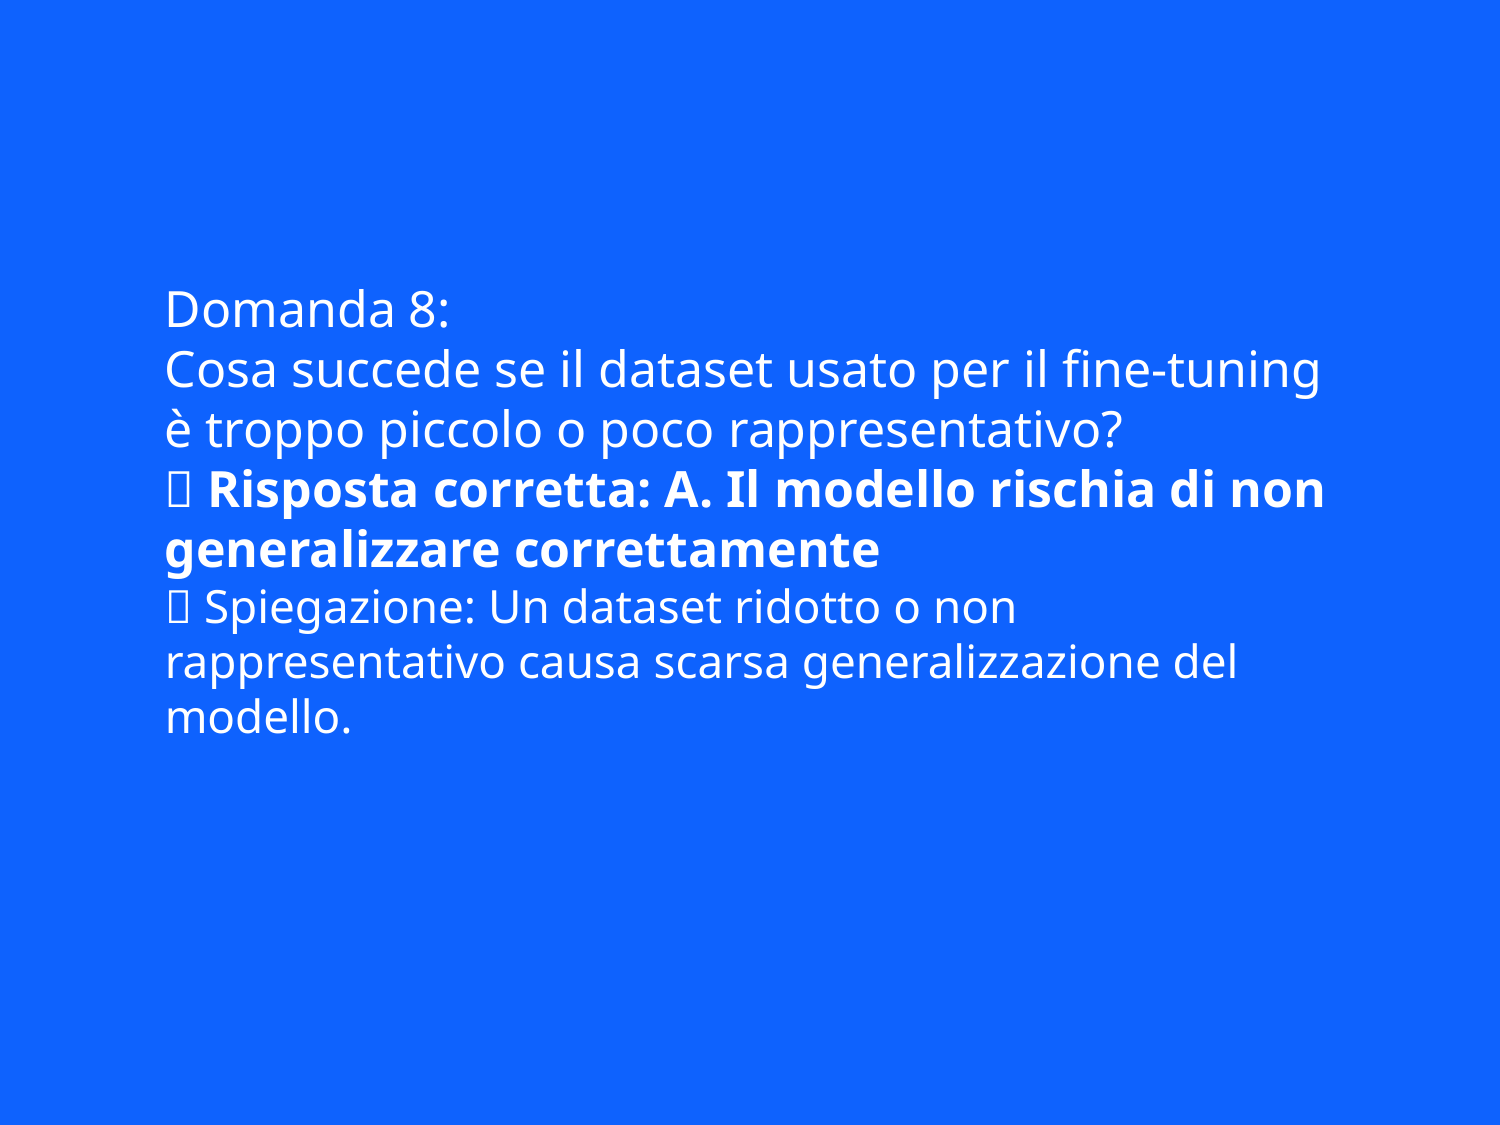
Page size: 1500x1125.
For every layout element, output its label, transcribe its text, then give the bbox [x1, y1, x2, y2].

text_box Domanda 8: Cosa succede se il dataset usato per il fine-tuning è troppo piccolo o poco rappresentativo? ✅ Risposta corretta: A. Il modello rischia di non generalizzare correttamente 📘 Spiegazione: Un dataset ridotto o non rappresentativo causa scarsa generalizzazione del modello. [149, 224, 1350, 750]
